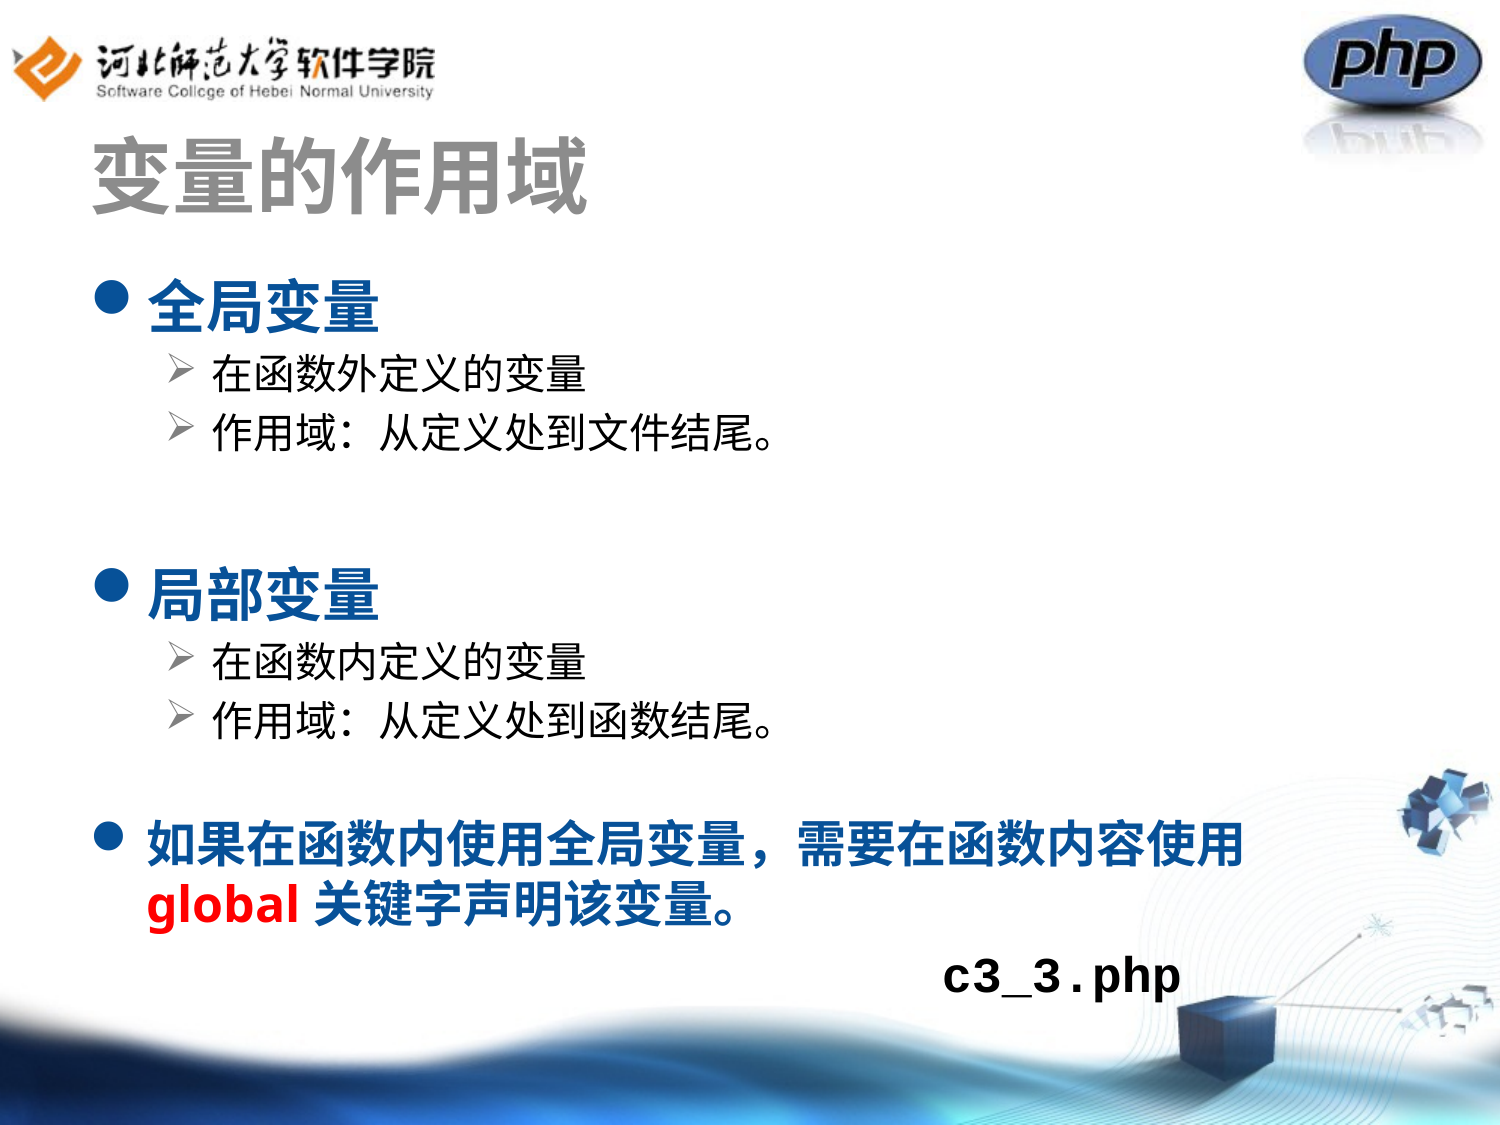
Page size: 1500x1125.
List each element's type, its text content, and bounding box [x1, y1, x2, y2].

list 全局变量 在函数外定义的变量 作用域：从定义处到文件结尾。 局部变量 在函数内定义的变量 作用域：从定义处到函数结尾。 如果在函数内使用全局变量，需要在函数内容使用global关键字声明该变量。 [75, 262, 1425, 1005]
picture [0, 0, 1500, 1125]
title 变量的作用域 [75, 117, 1425, 233]
text_box c3_3.php [927, 935, 1353, 1011]
